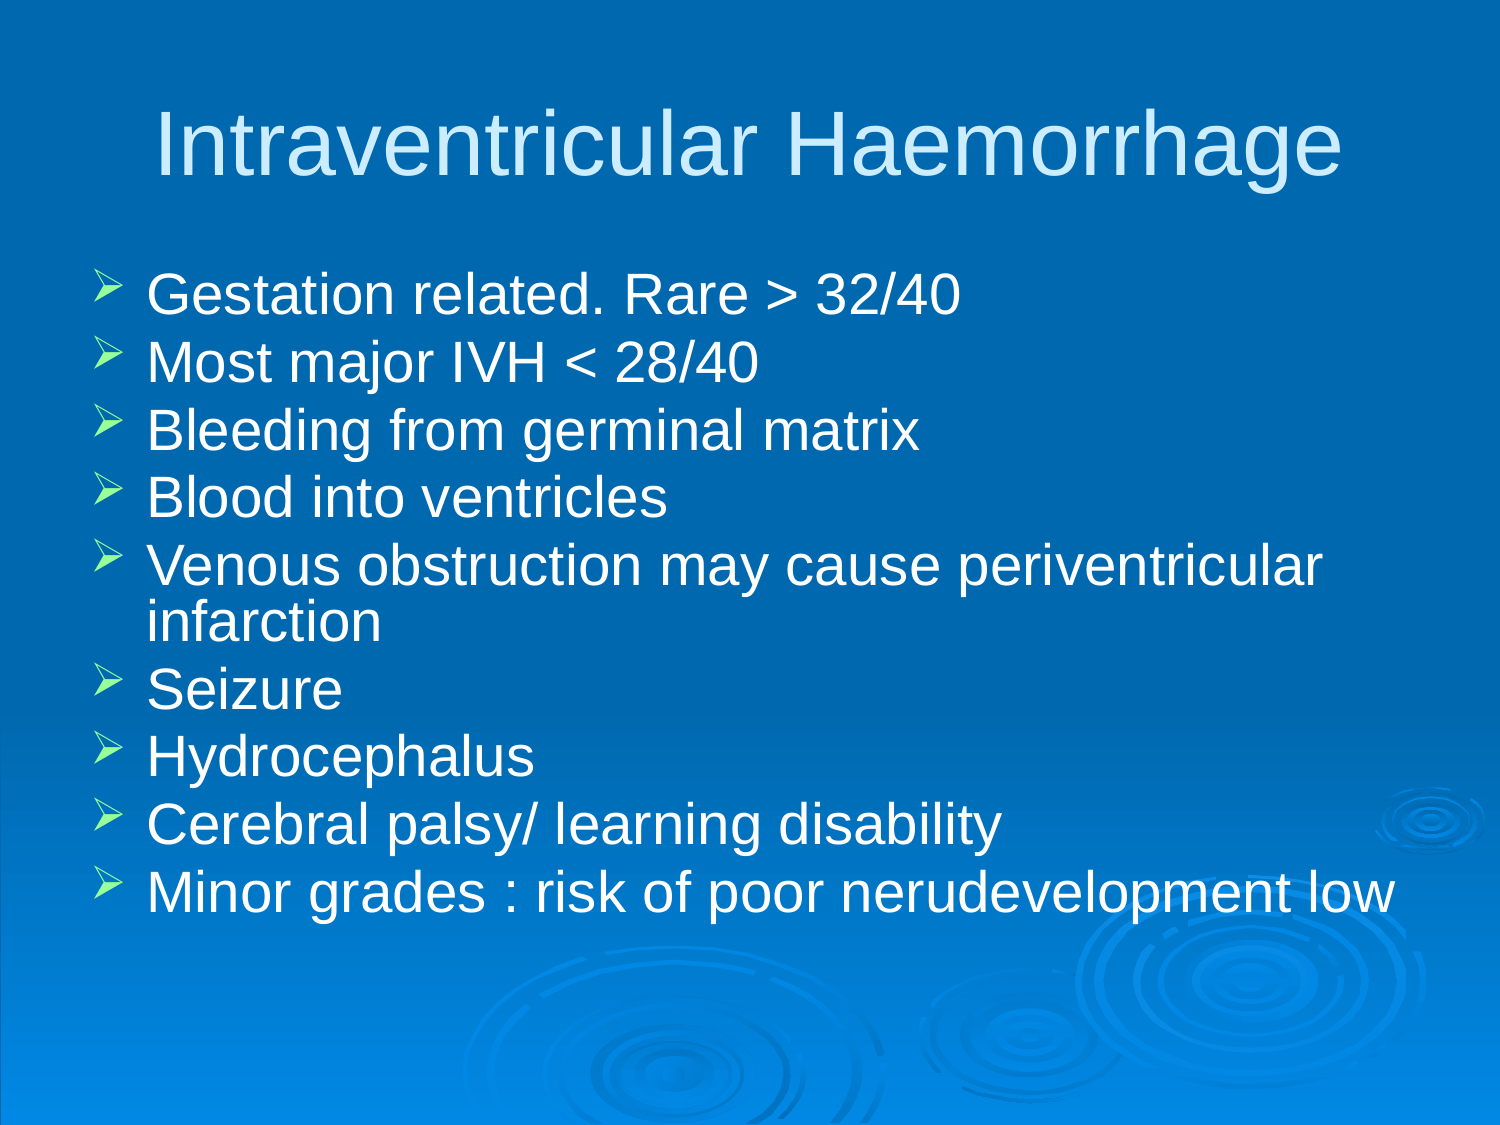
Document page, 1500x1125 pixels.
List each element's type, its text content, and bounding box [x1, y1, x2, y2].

title Intraventricular Haemorrhage [74, 45, 1426, 233]
list Gestation related. Rare > 32/40 Most major IVH < 28/40 Bleeding from germinal matrix Blood into ventricles Venous obstruction may cause periventricular infarction Seizure Hydrocephalus Cerebral palsy/ learning disability Minor grades : risk of poor nerudevelopment low [74, 262, 1426, 1006]
